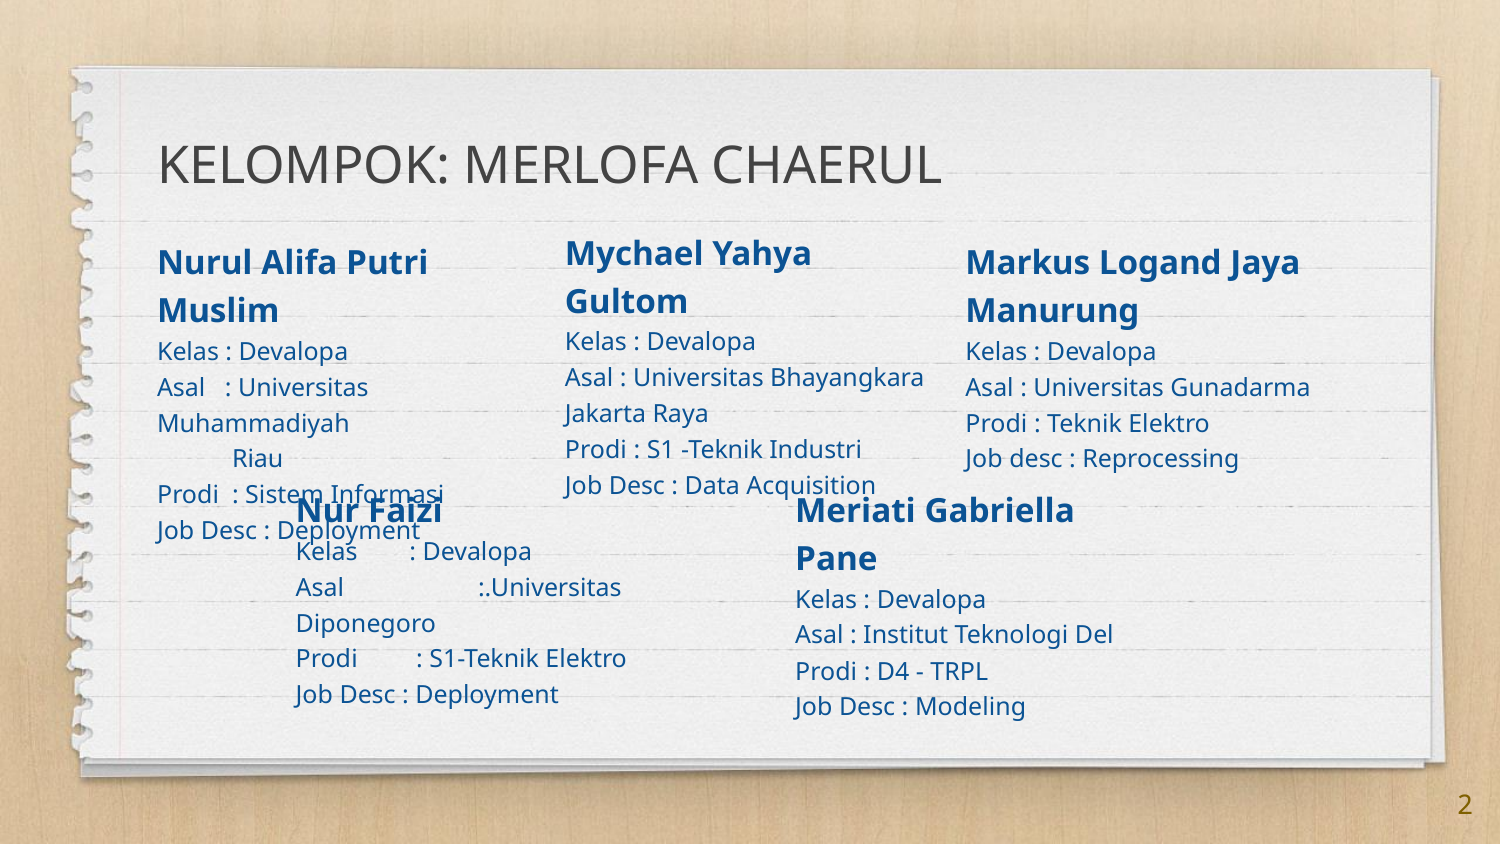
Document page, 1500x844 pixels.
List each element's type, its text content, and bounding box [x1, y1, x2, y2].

list Meriati Gabriella Pane Kelas : Devalopa Asal : Institut Teknologi Del Prodi : D4 - TRPL Job Desc : Modeling [780, 466, 1181, 696]
list Mychael Yahya Gultom Kelas : Devalopa Asal : Universitas Bhayangkara Jakarta Raya Prodi : S1 -Teknik Industri Job Desc : Data Acquisition [549, 208, 951, 457]
list Nurul Alifa Putri Muslim Kelas : Devalopa Asal : Universitas Muhammadiyah Riau Prodi : Sistem Informasi Job Desc : Deployment [142, 218, 543, 448]
list Markus Logand Jaya Manurung Kelas : Devalopa Asal : Universitas Gunadarma Prodi : Teknik Elektro Job desc : Reprocessing [950, 218, 1406, 444]
list Nur Faizi Kelas : Devalopa Asal :.Universitas Diponegoro Prodi : S1-Teknik Elektro Job Desc : Deployment [280, 466, 736, 696]
picture [0, 0, 1500, 844]
slide_number ‹#› [1429, 767, 1500, 844]
title KELOMPOK: MERLOFA CHAERUL [142, 68, 1384, 209]
